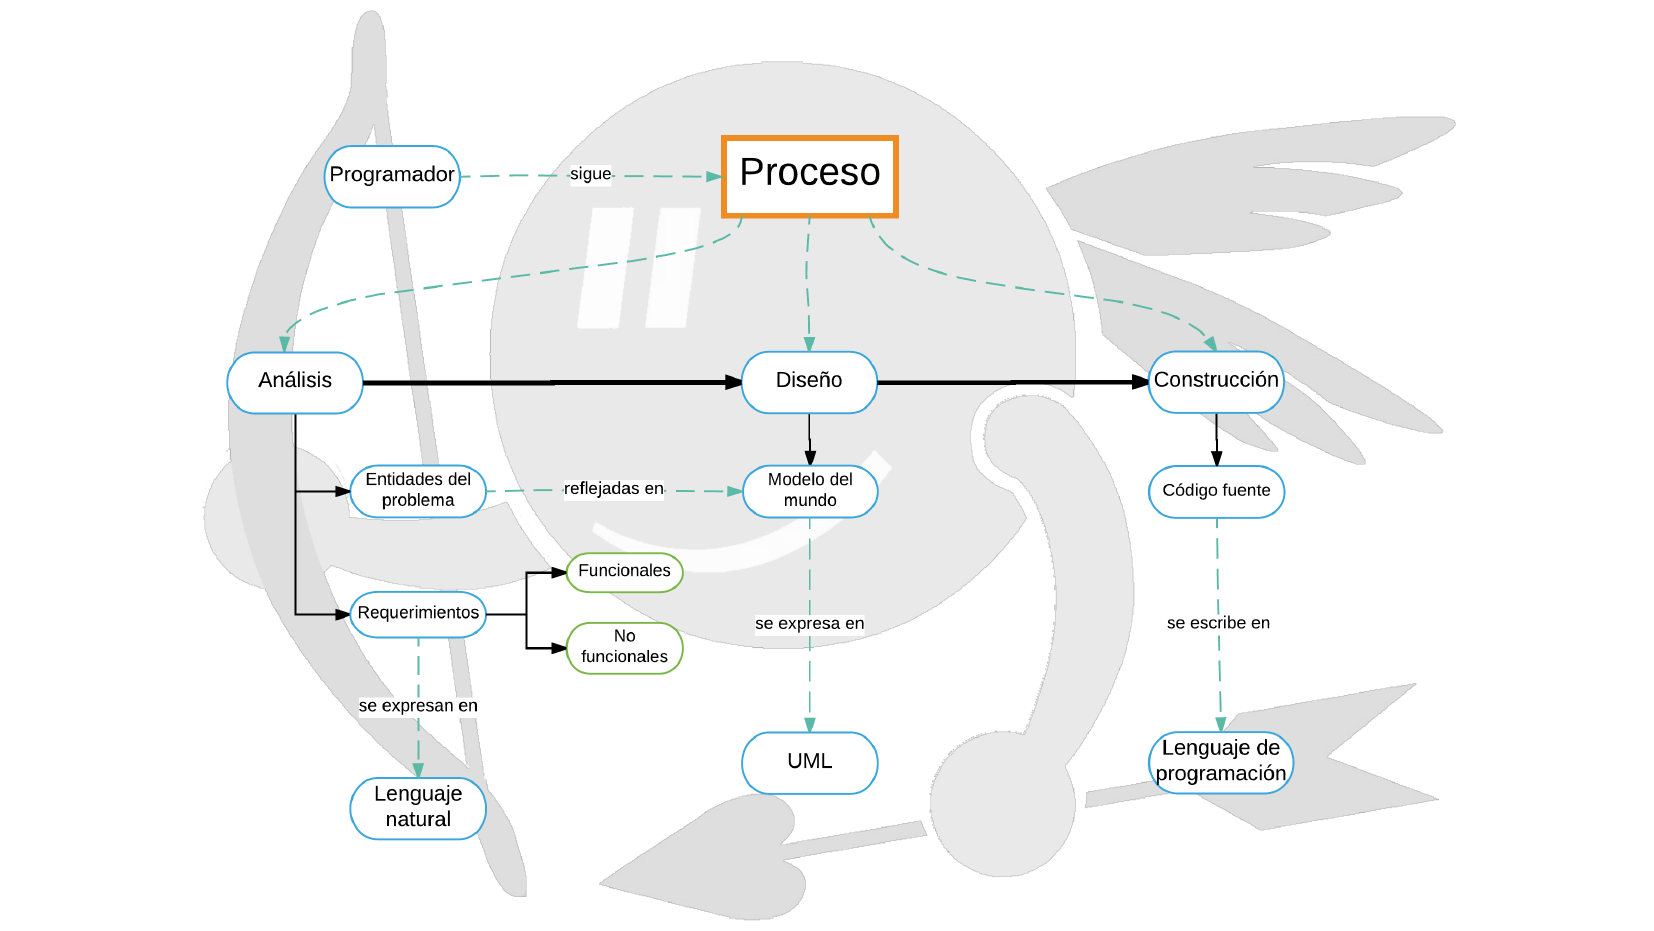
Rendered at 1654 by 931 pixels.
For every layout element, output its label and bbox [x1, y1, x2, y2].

picture [168, 1, 1487, 931]
